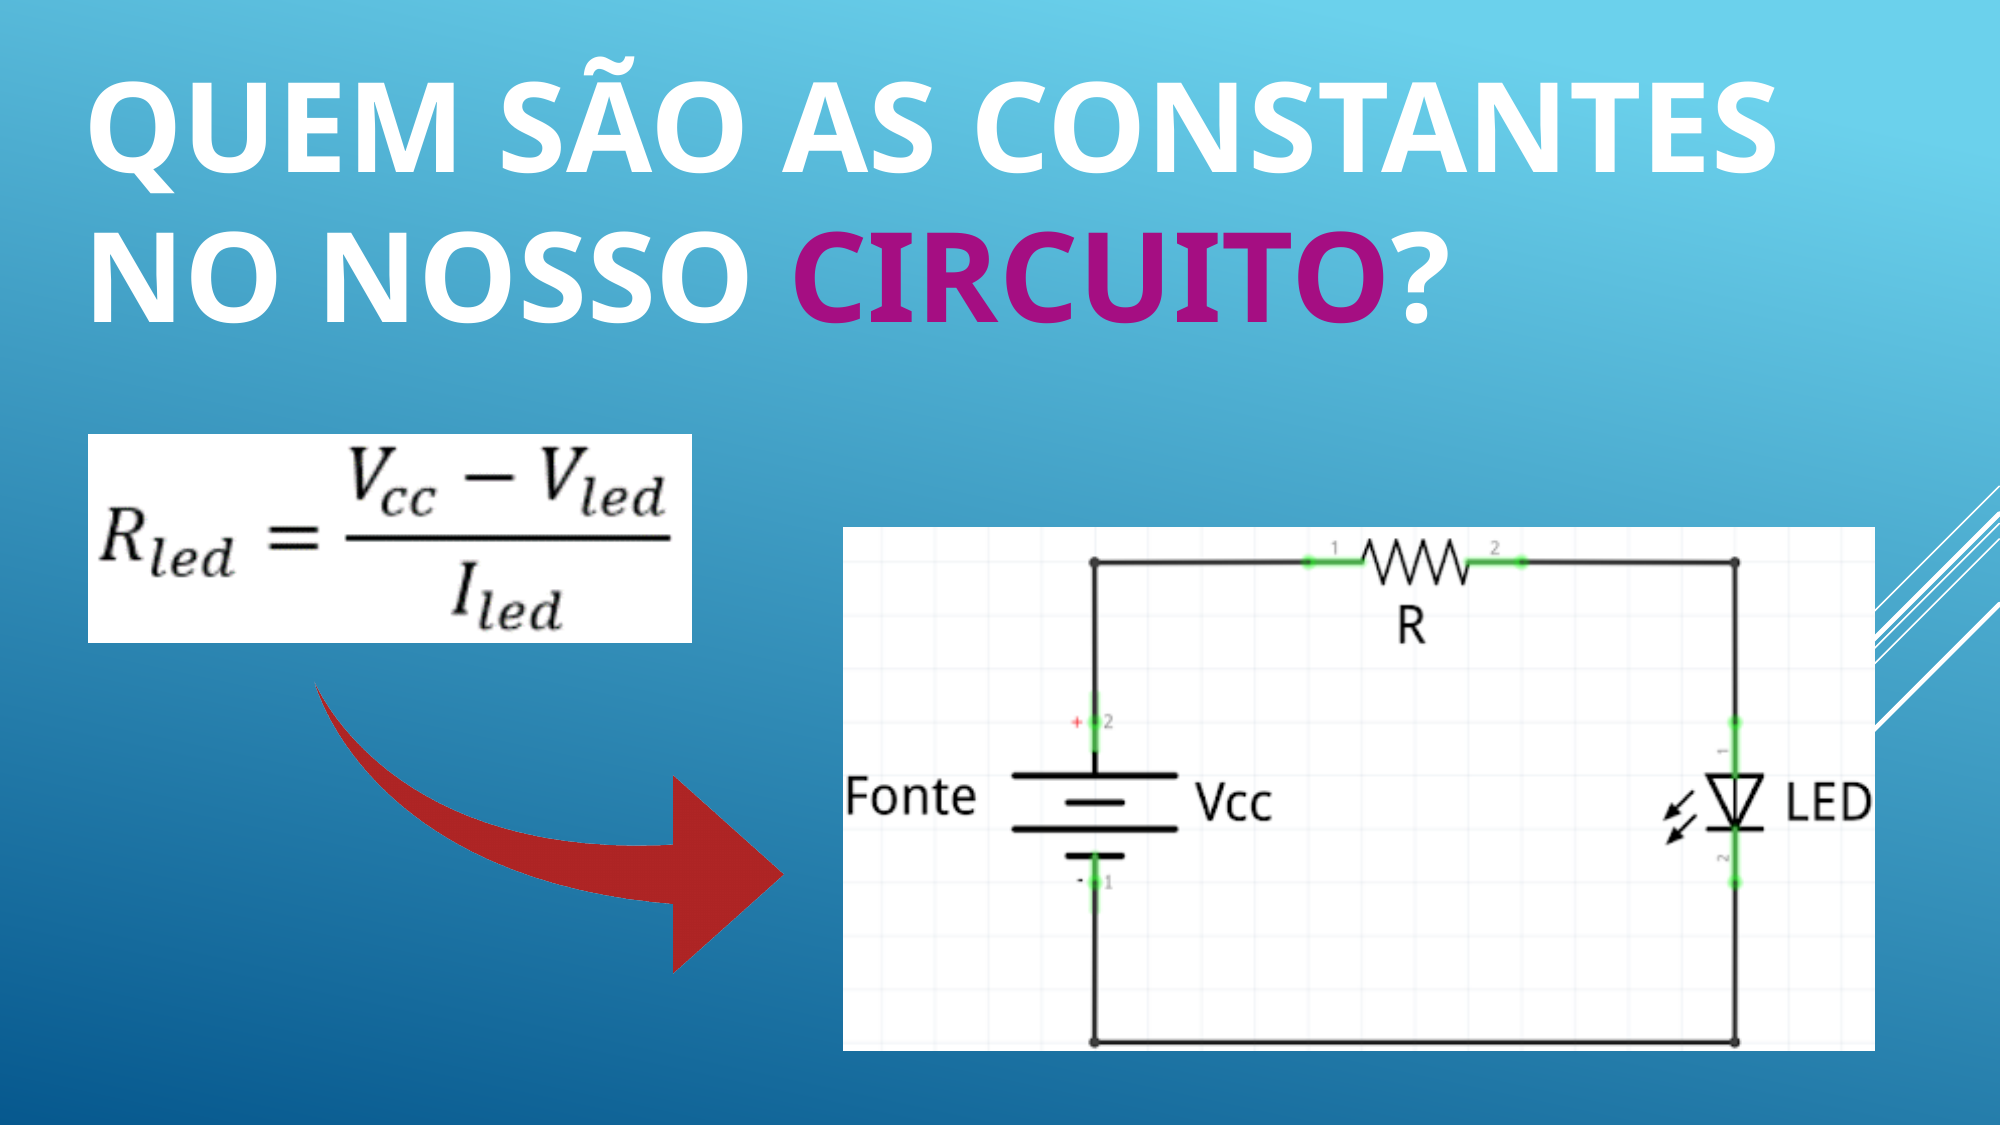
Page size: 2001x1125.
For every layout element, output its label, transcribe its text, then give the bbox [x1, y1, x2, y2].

picture [88, 434, 1875, 1052]
title Quem são as constantes no nosso circuito? [68, 74, 1834, 322]
